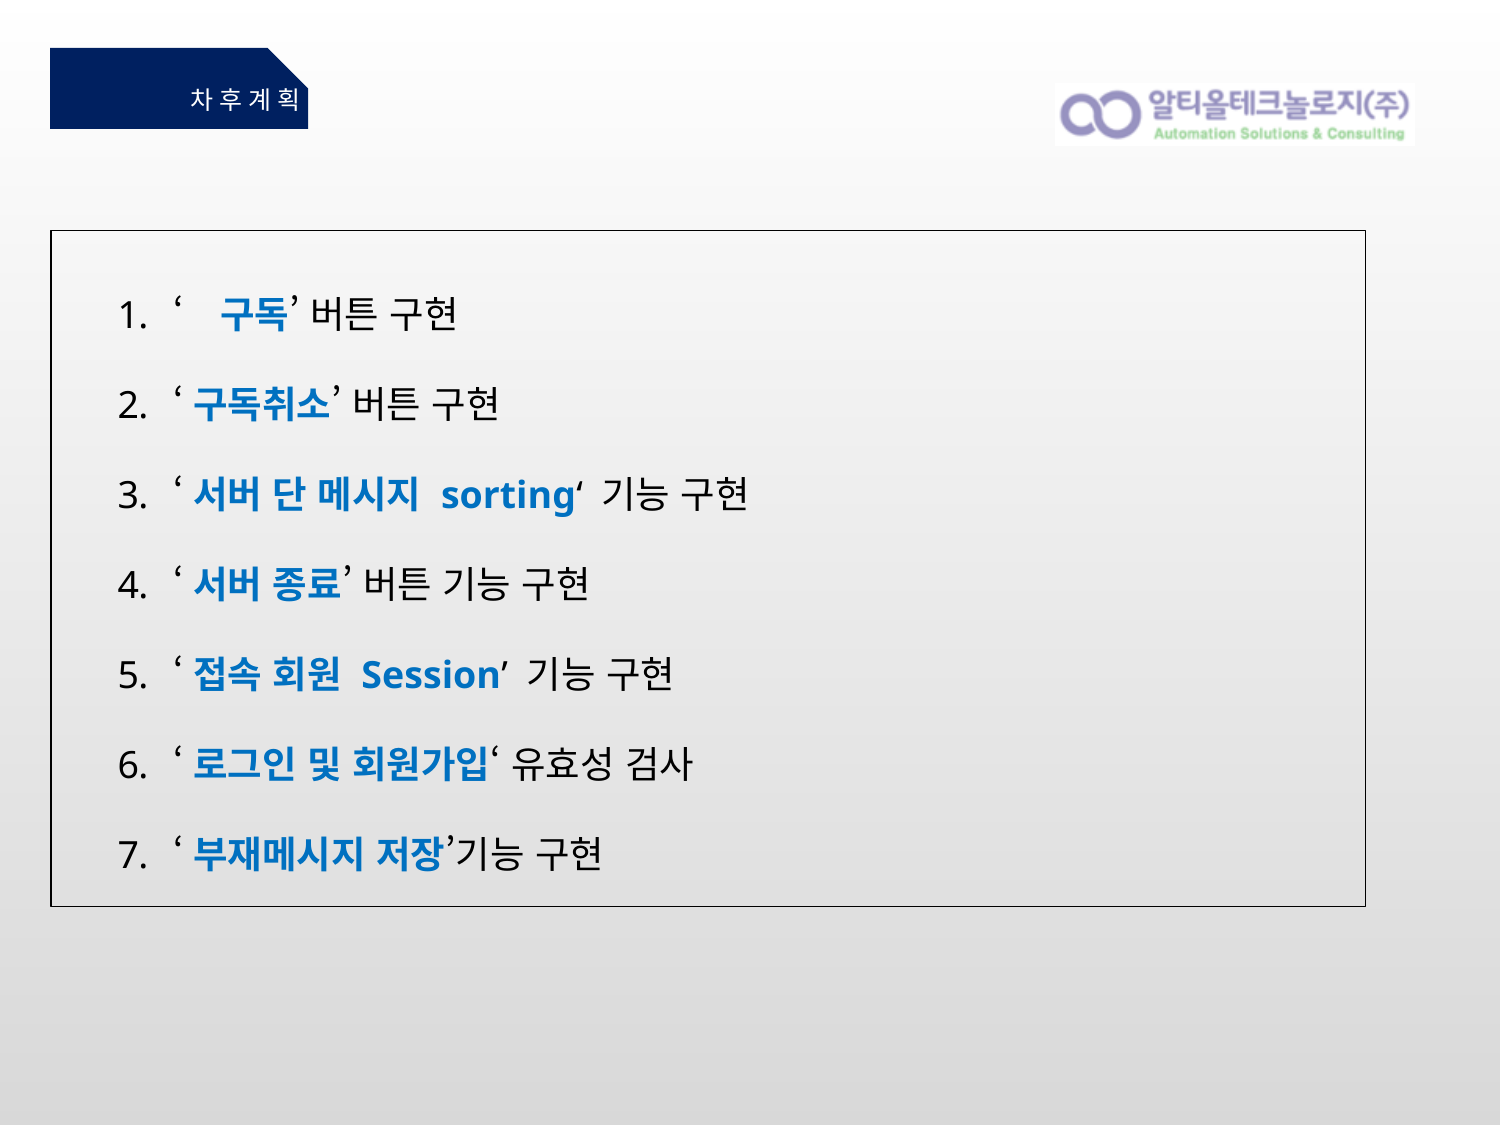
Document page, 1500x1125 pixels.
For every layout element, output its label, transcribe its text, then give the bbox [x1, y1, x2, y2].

text_box 차후계획 [48, 47, 316, 122]
text_box ‘구독’ 버튼 구현 ‘구독취소’ 버튼 구현 ‘서버 단 메시지 sorting‘ 기능 구현 ‘서버 종료’ 버튼 기능 구현 ‘접속 회원 Session’ 기능 구현 ‘로그인 및 회원가입‘ 유효성 검사 ‘부재메시지 저장’기능 구현 [102, 283, 1282, 929]
picture [1055, 83, 1416, 147]
text_box [51, 230, 1366, 907]
